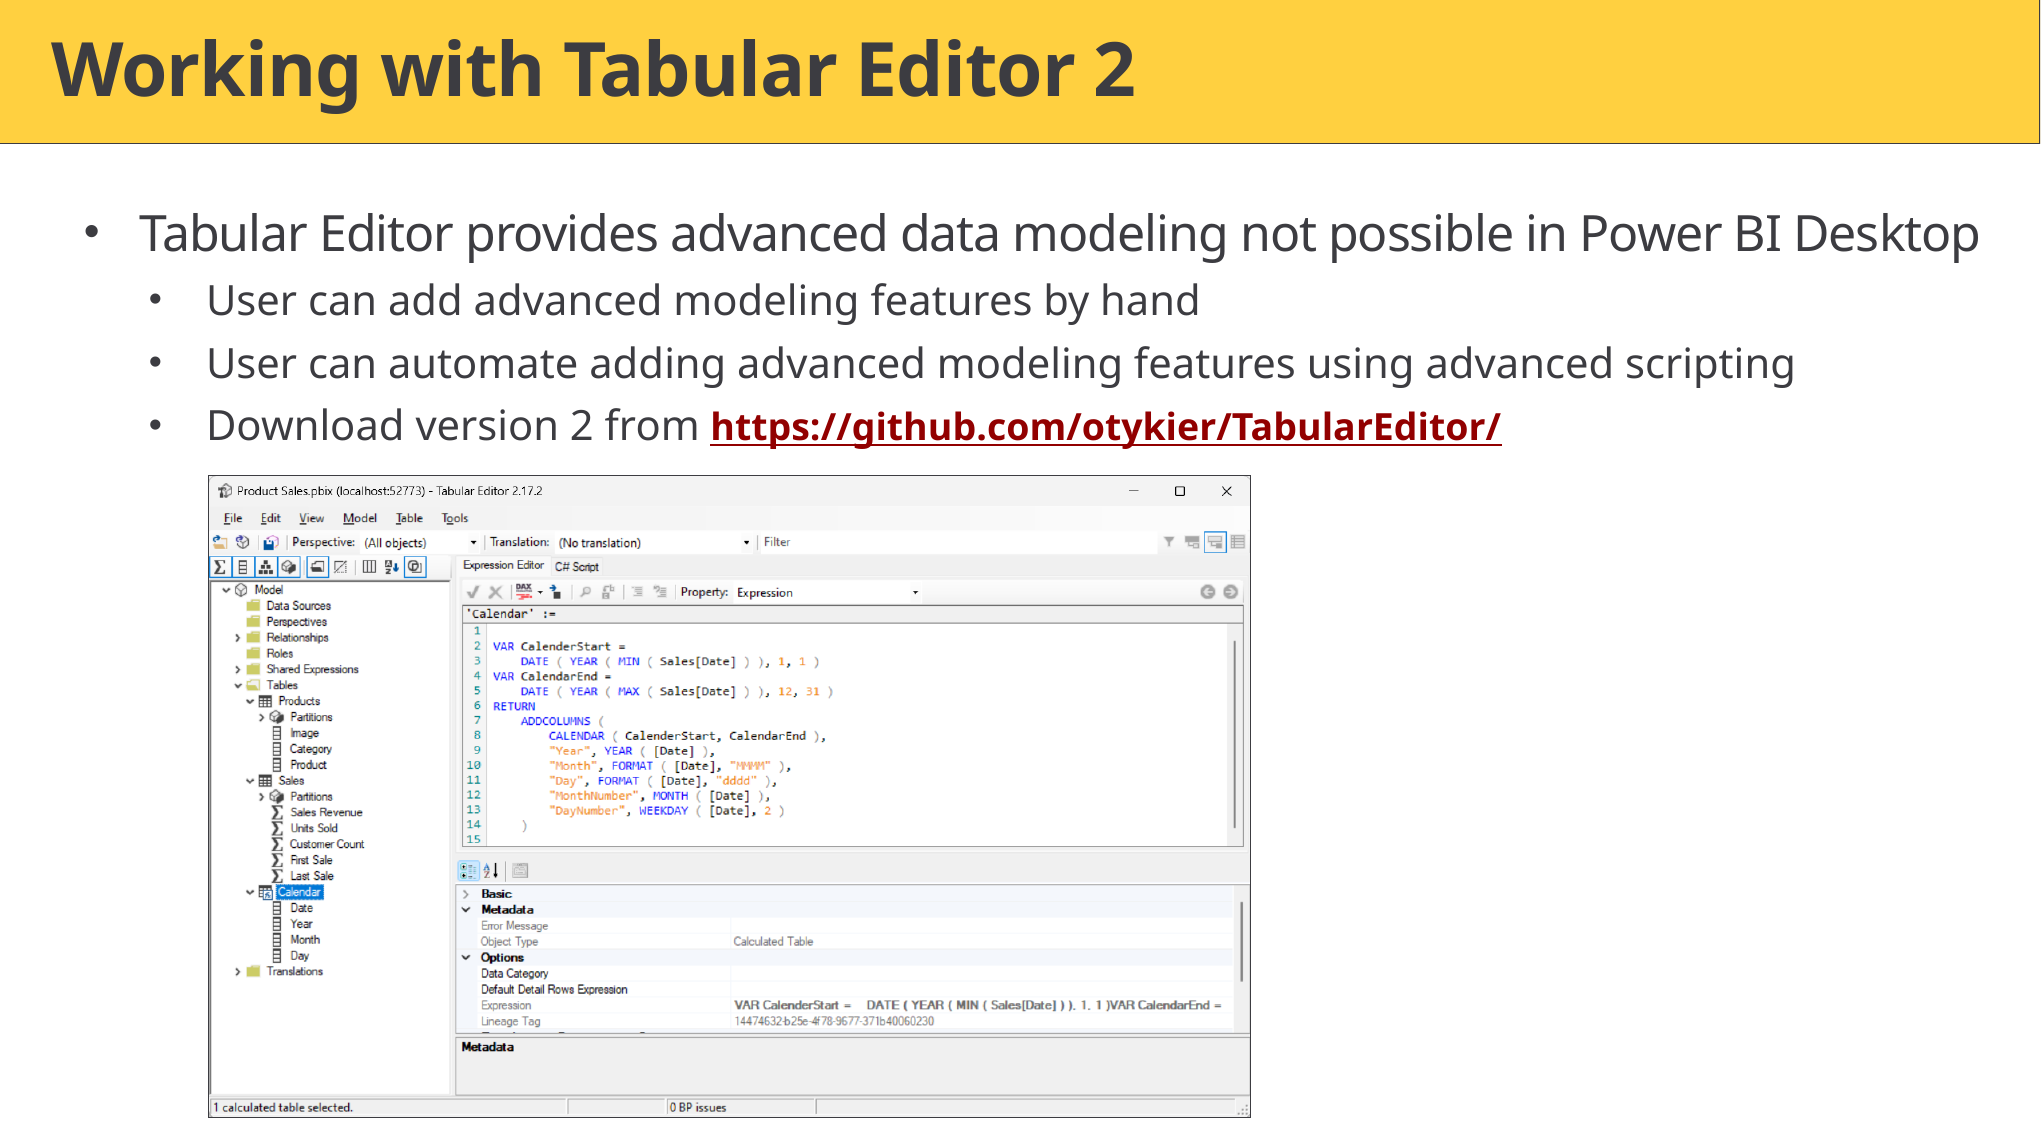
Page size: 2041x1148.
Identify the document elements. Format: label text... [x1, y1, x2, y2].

title Working with Tabular Editor 2 [51, 31, 1988, 113]
list Tabular Editor provides advanced data modeling not possible in Power BI Desktop User can add advanced modeling features by hand User can automate adding advanced modeling features using advanced scripting Download version 2 from https://github.com/otykier/TabularEditor/ [83, 201, 1988, 452]
picture [208, 475, 1251, 1118]
